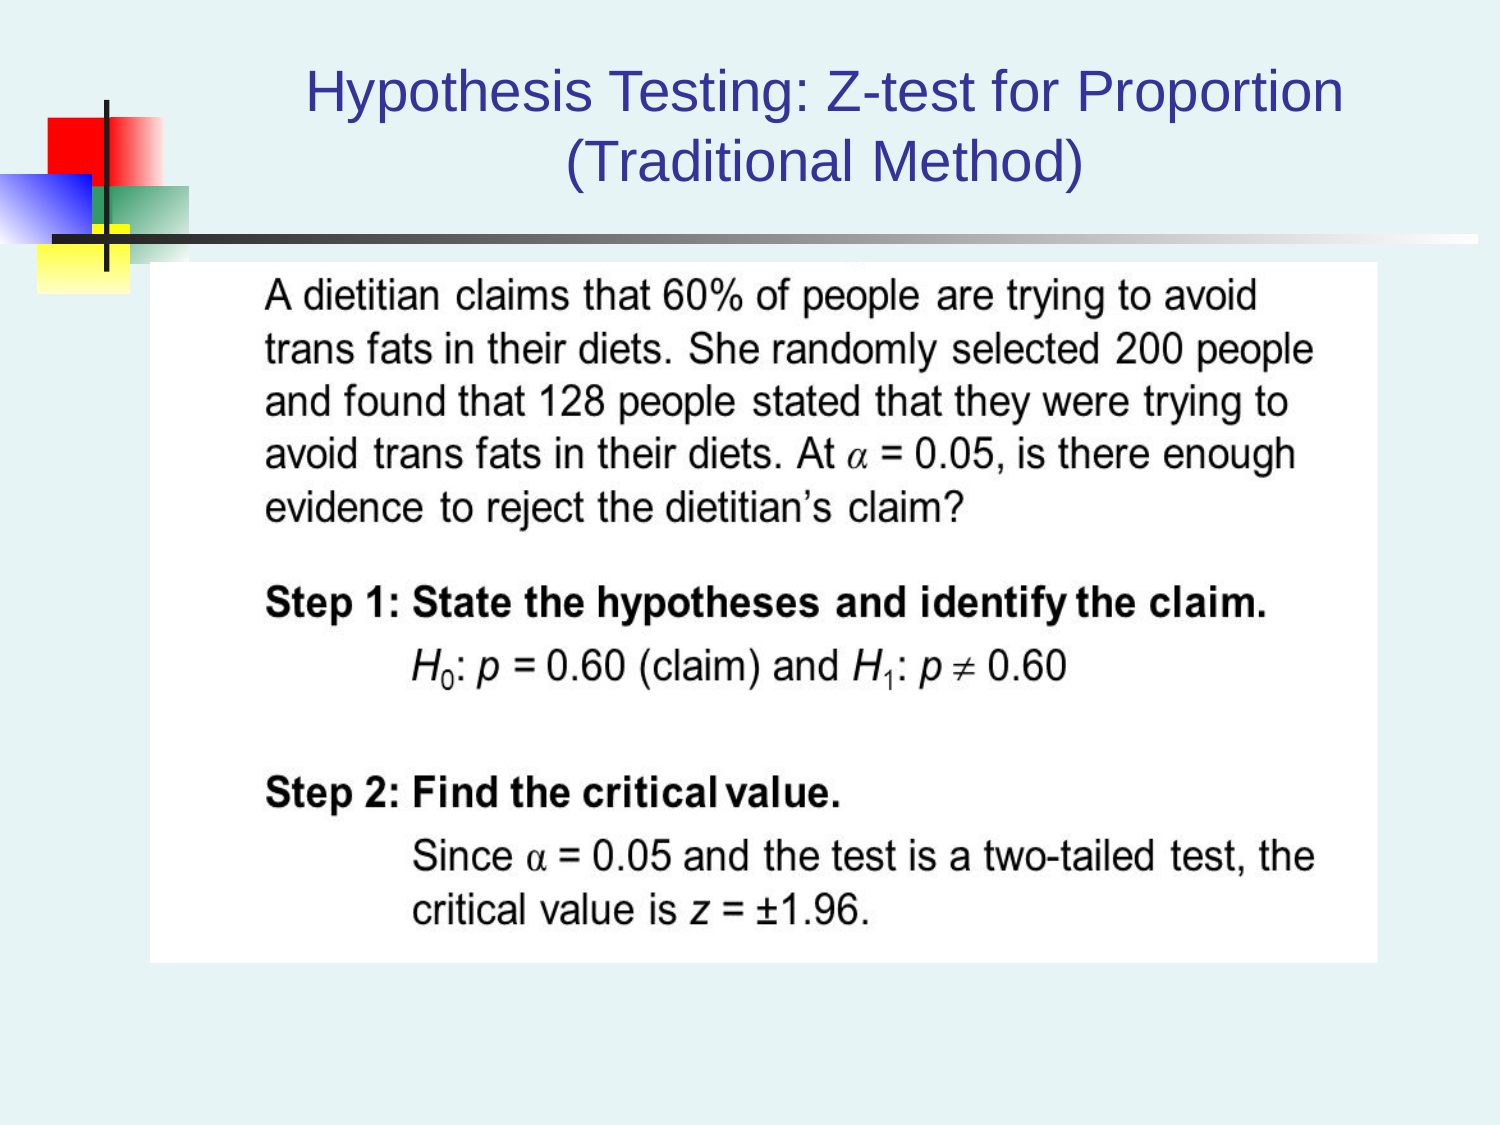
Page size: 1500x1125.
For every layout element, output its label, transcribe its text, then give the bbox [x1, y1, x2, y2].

title Hypothesis Testing: Z-test for Proportion (Traditional Method) [188, 49, 1463, 201]
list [149, 262, 1378, 963]
